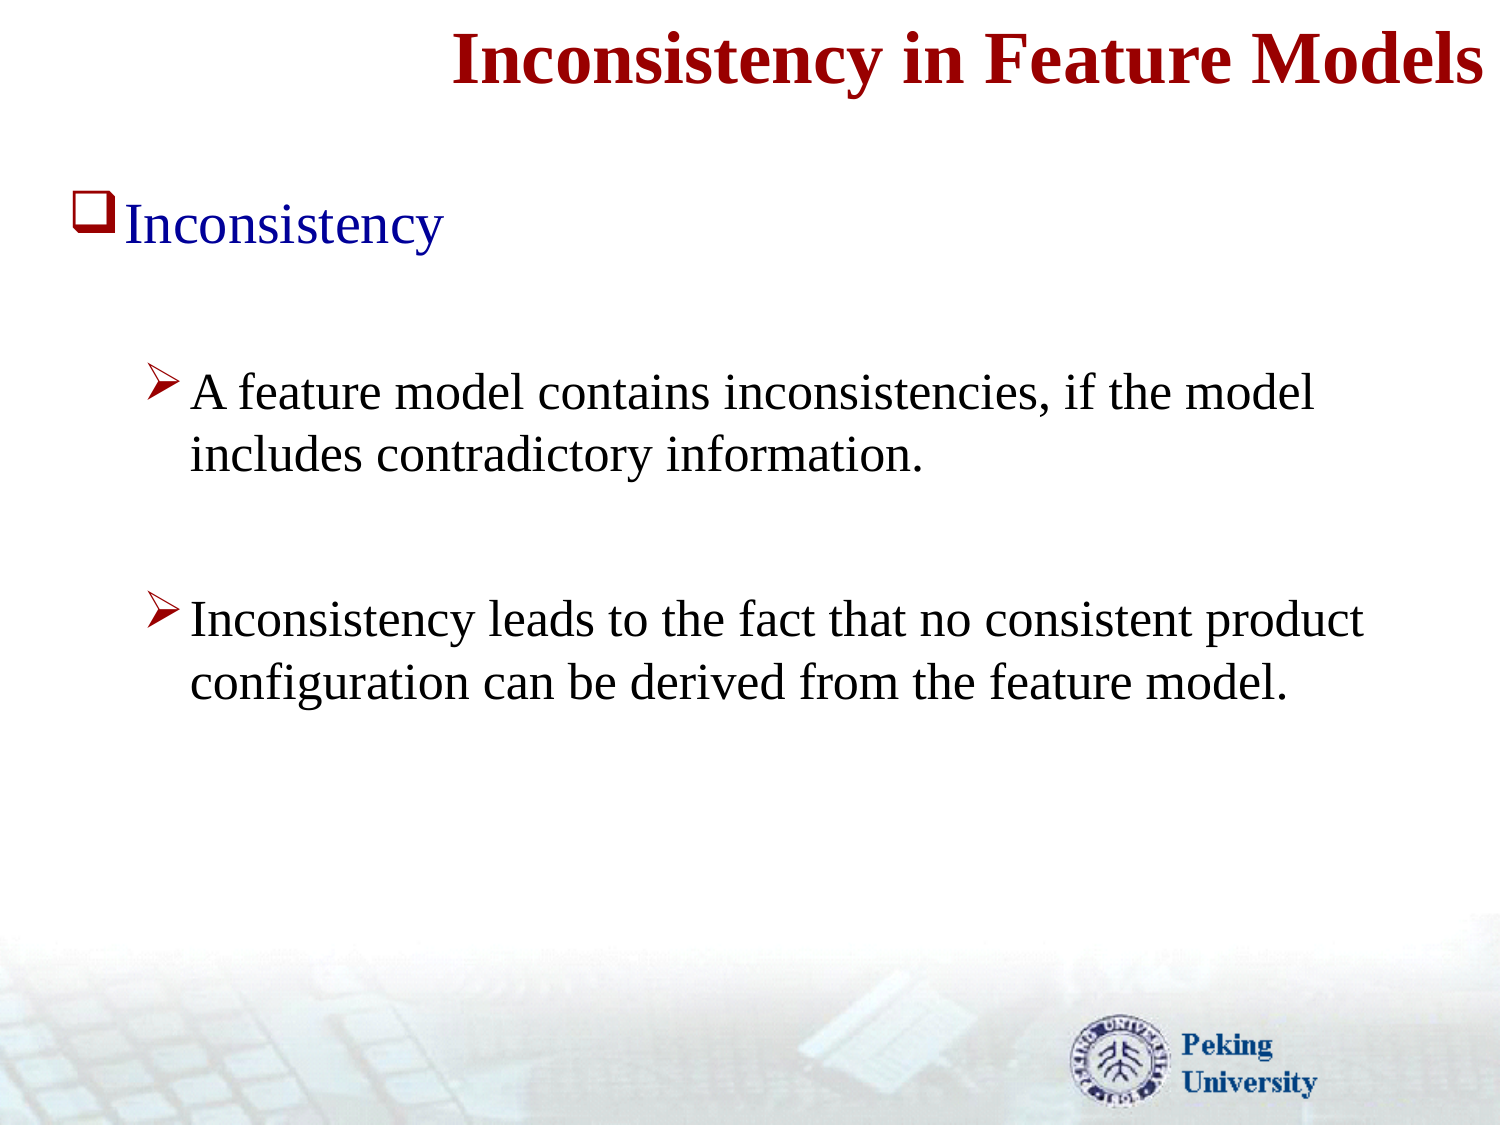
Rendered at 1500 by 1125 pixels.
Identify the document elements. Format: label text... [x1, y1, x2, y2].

list Inconsistency A feature model contains inconsistencies, if the model includes contradictory information. Inconsistency leads to the fact that no consistent product configuration can be derived from the feature model. [52, 177, 1438, 976]
title Inconsistency in Feature Models [274, 0, 1500, 107]
picture [0, 904, 1500, 1125]
